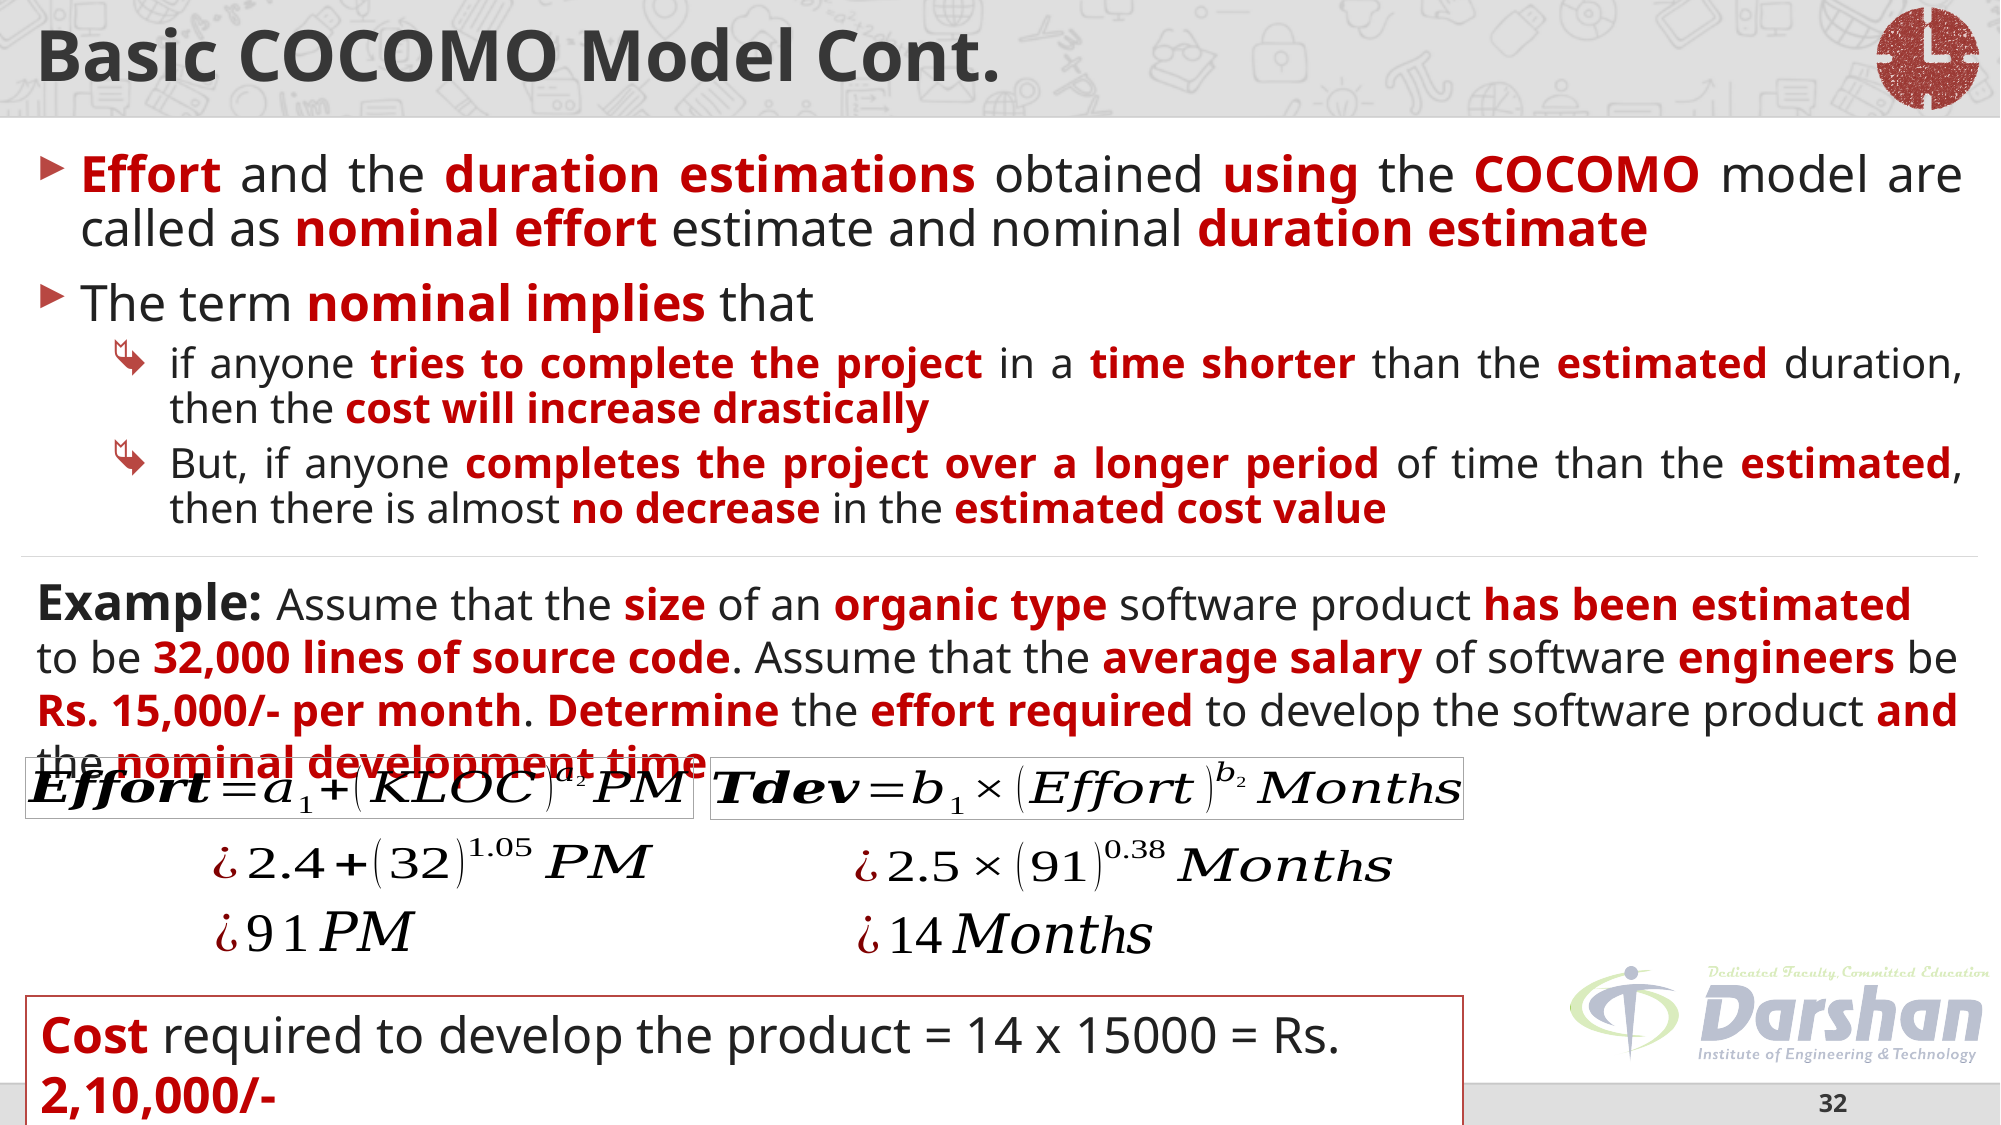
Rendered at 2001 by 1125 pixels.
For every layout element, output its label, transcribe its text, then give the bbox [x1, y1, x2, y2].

list Effort and the duration estimations obtained using the COCOMO model are called as nominal effort estimate and nominal duration estimate The term nominal implies that if anyone tries to complete the project in a time shorter than the estimated duration, then the cost will increase drastically But, if anyone completes the project over a longer period of time than the estimated, then there is almost no decrease in the estimated cost value [21, 141, 1979, 556]
picture [1864, 0, 1990, 122]
text_box Cost required to develop the product = 14 x 15000 = Rs. 2,10,000/- [25, 995, 1464, 1125]
text_box Example: Assume that the size of an organic type software product has been estimated to be 32,000 lines of source code. Assume that the average salary of software engineers be Rs. 15,000/- per month. Determine the effort required to develop the software product and the nominal development time [21, 562, 1979, 795]
list Effort and the duration estimations obtained using the COCOMO model are called as nominal effort estimate and nominal duration estimate The term nominal implies that if anyone tries to complete the project in a time shorter than the estimated duration, then the cost will increase drastically But, if anyone completes the project over a longer period of time than the estimated, then there is almost no decrease in the estimated cost value [21, 557, 1979, 562]
title Basic COCOMO Model Cont. [1990, 0, 2000, 117]
title Basic COCOMO Model Cont. [0, 0, 1864, 117]
